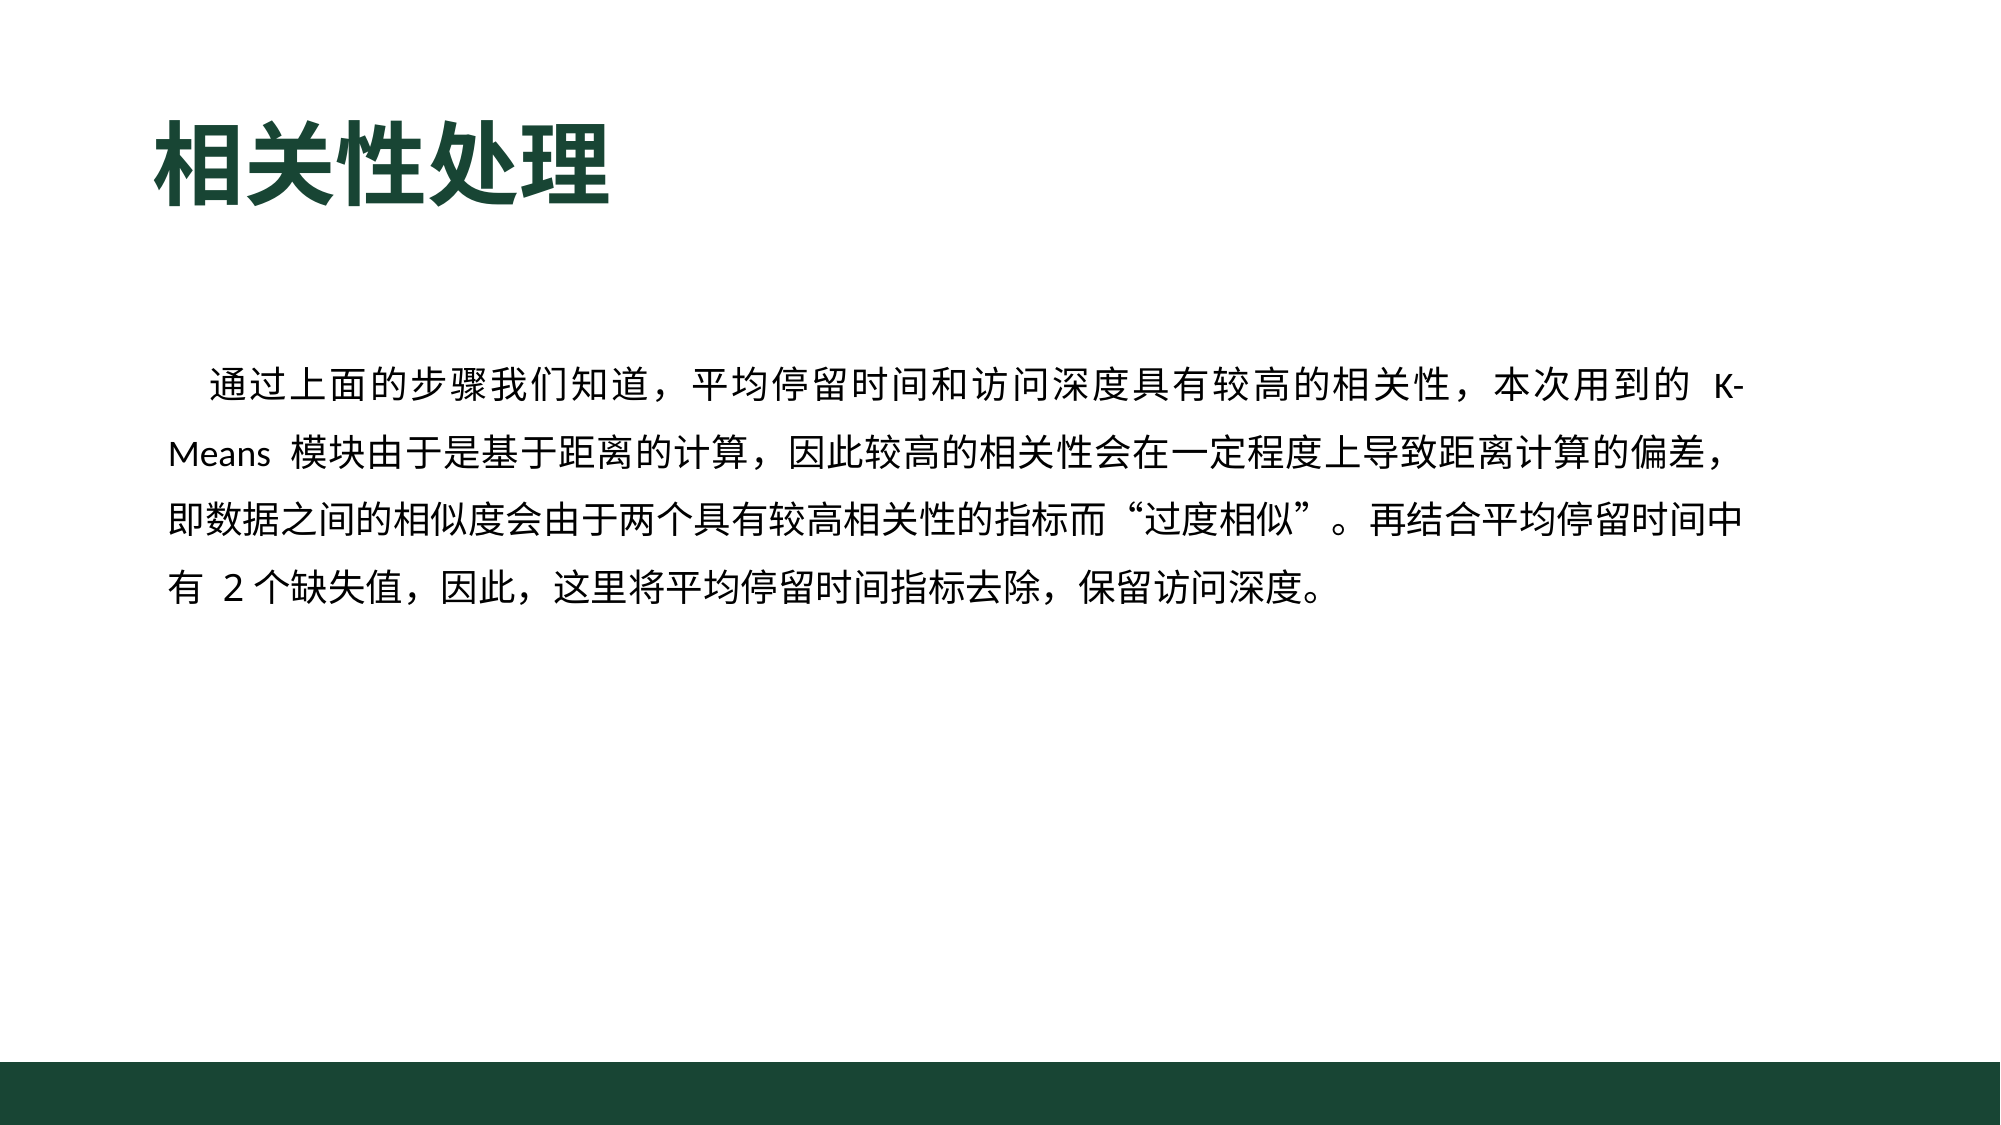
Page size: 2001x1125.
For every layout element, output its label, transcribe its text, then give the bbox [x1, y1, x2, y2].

title 相关性处理 [137, 59, 1863, 278]
text_box 通过上面的步骤我们知道，平均停留时间和访问深度具有较高的相关性，本次用到的 K-Means 模块由于是基于距离的计算，因此较高的相关性会在一定程度上导致距离计算的偏差，即数据之间的相似度会由于两个具有较高相关性的指标而“过度相似”。再结合平均停留时间中有 2个缺失值，因此，这里将平均停留时间指标去除，保留访问深度。 [153, 331, 1760, 616]
